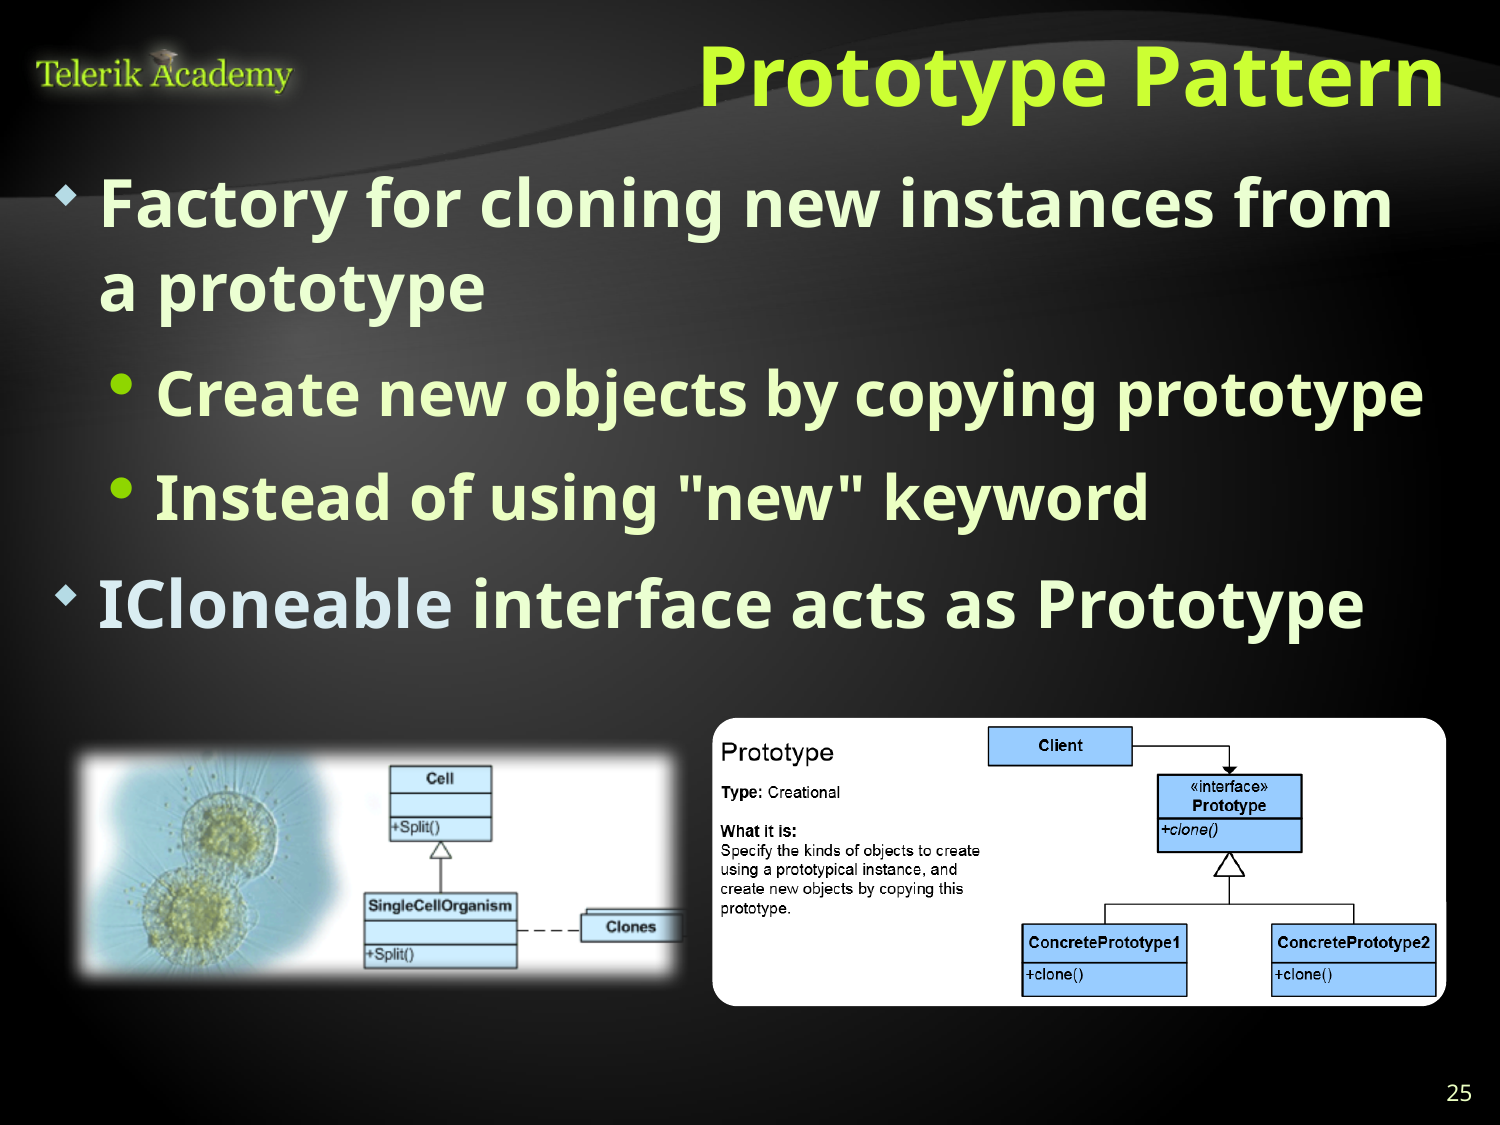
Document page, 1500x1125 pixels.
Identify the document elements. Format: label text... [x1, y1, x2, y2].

picture [0, 0, 1500, 1125]
title Prototype Pattern [300, 12, 1463, 149]
slide_number 25 [1412, 1074, 1488, 1113]
list Factory for cloning new instances from a prototype Create new objects by copying prototype Instead of using "new" keyword ICloneable interface acts as Prototype [37, 149, 1463, 1100]
